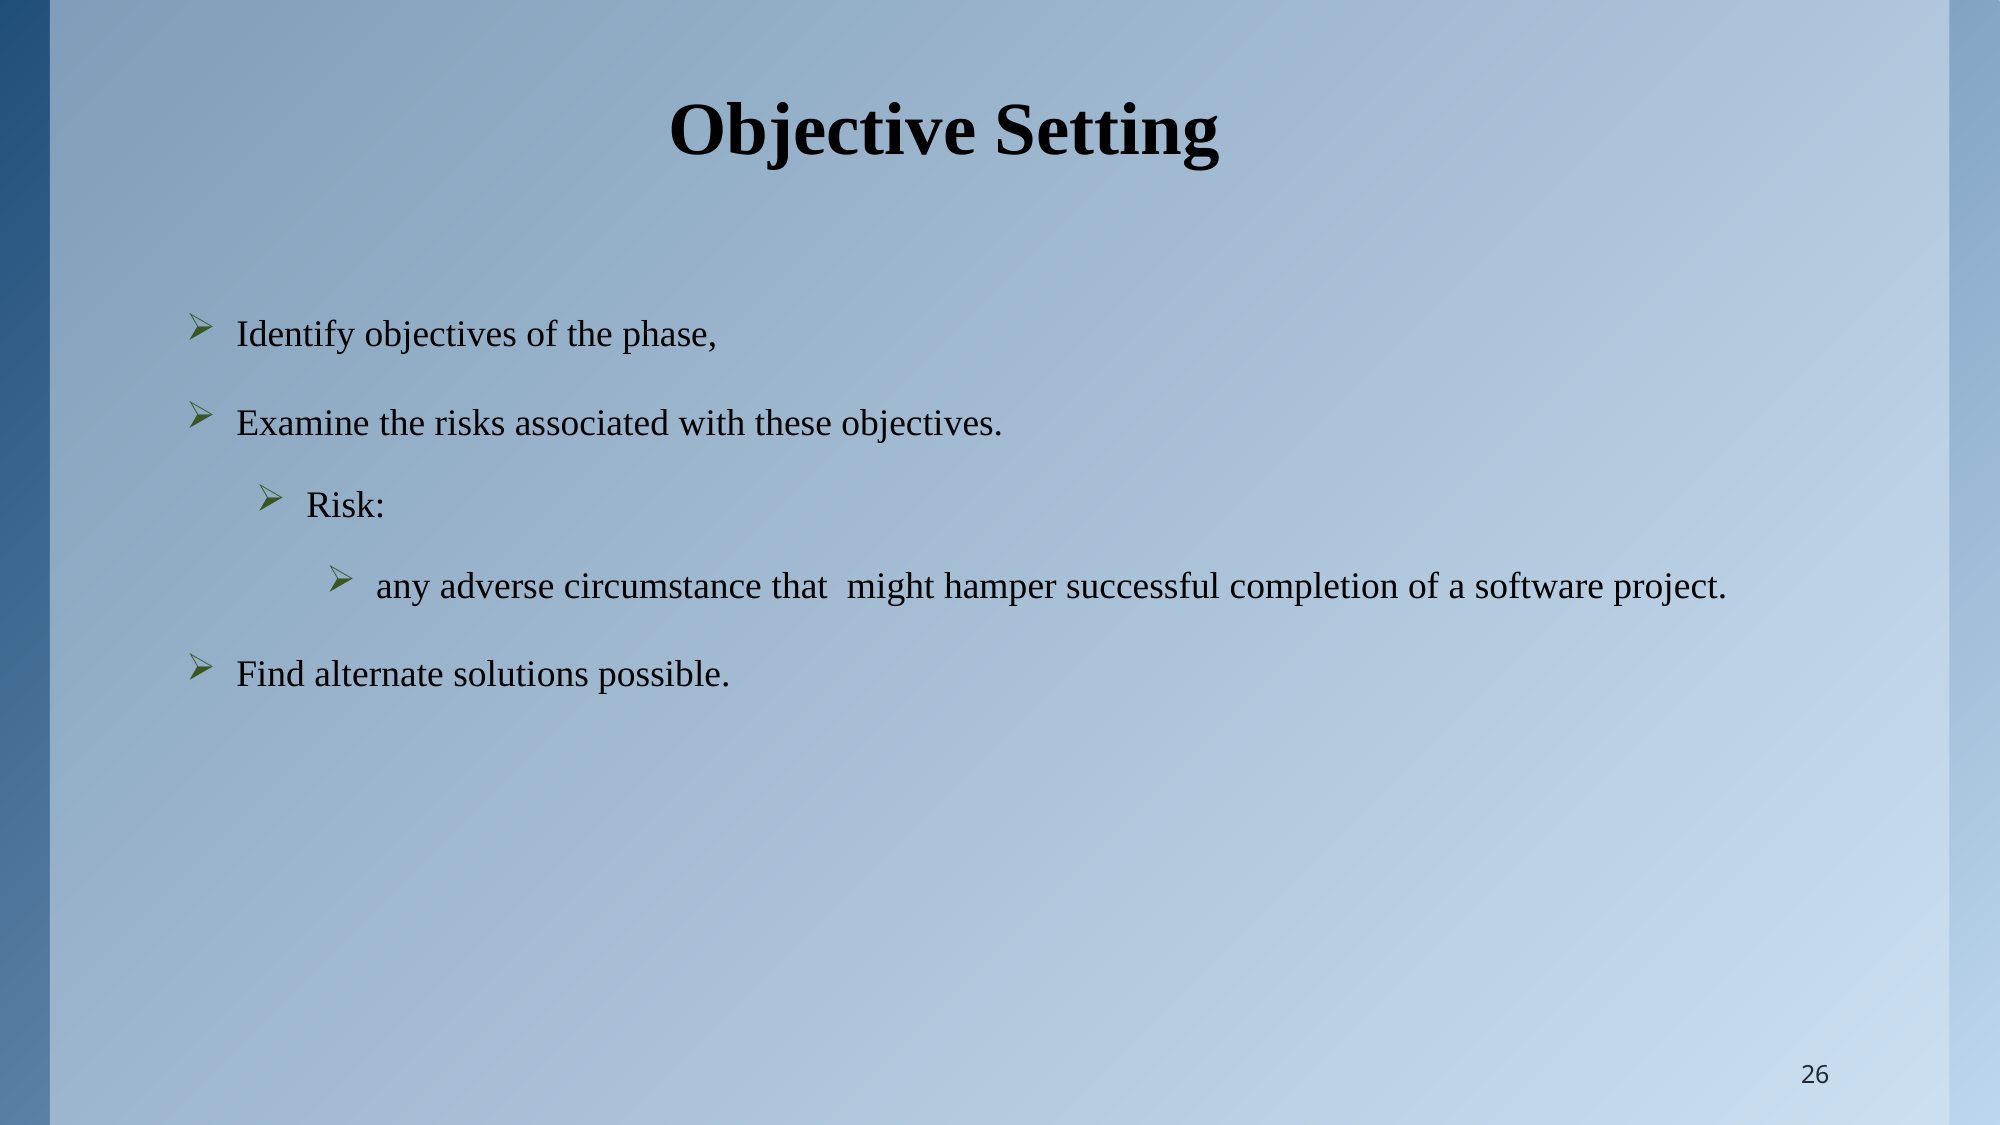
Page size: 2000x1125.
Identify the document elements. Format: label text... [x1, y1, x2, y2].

list Identify objectives of the phase, Examine the risks associated with these objectives. Risk: any adverse circumstance that might hamper successful completion of a software project. Find alternate solutions possible. [183, 279, 1850, 1013]
slide_number 26 [1667, 1050, 1850, 1103]
title Objective Setting [316, 37, 1592, 225]
